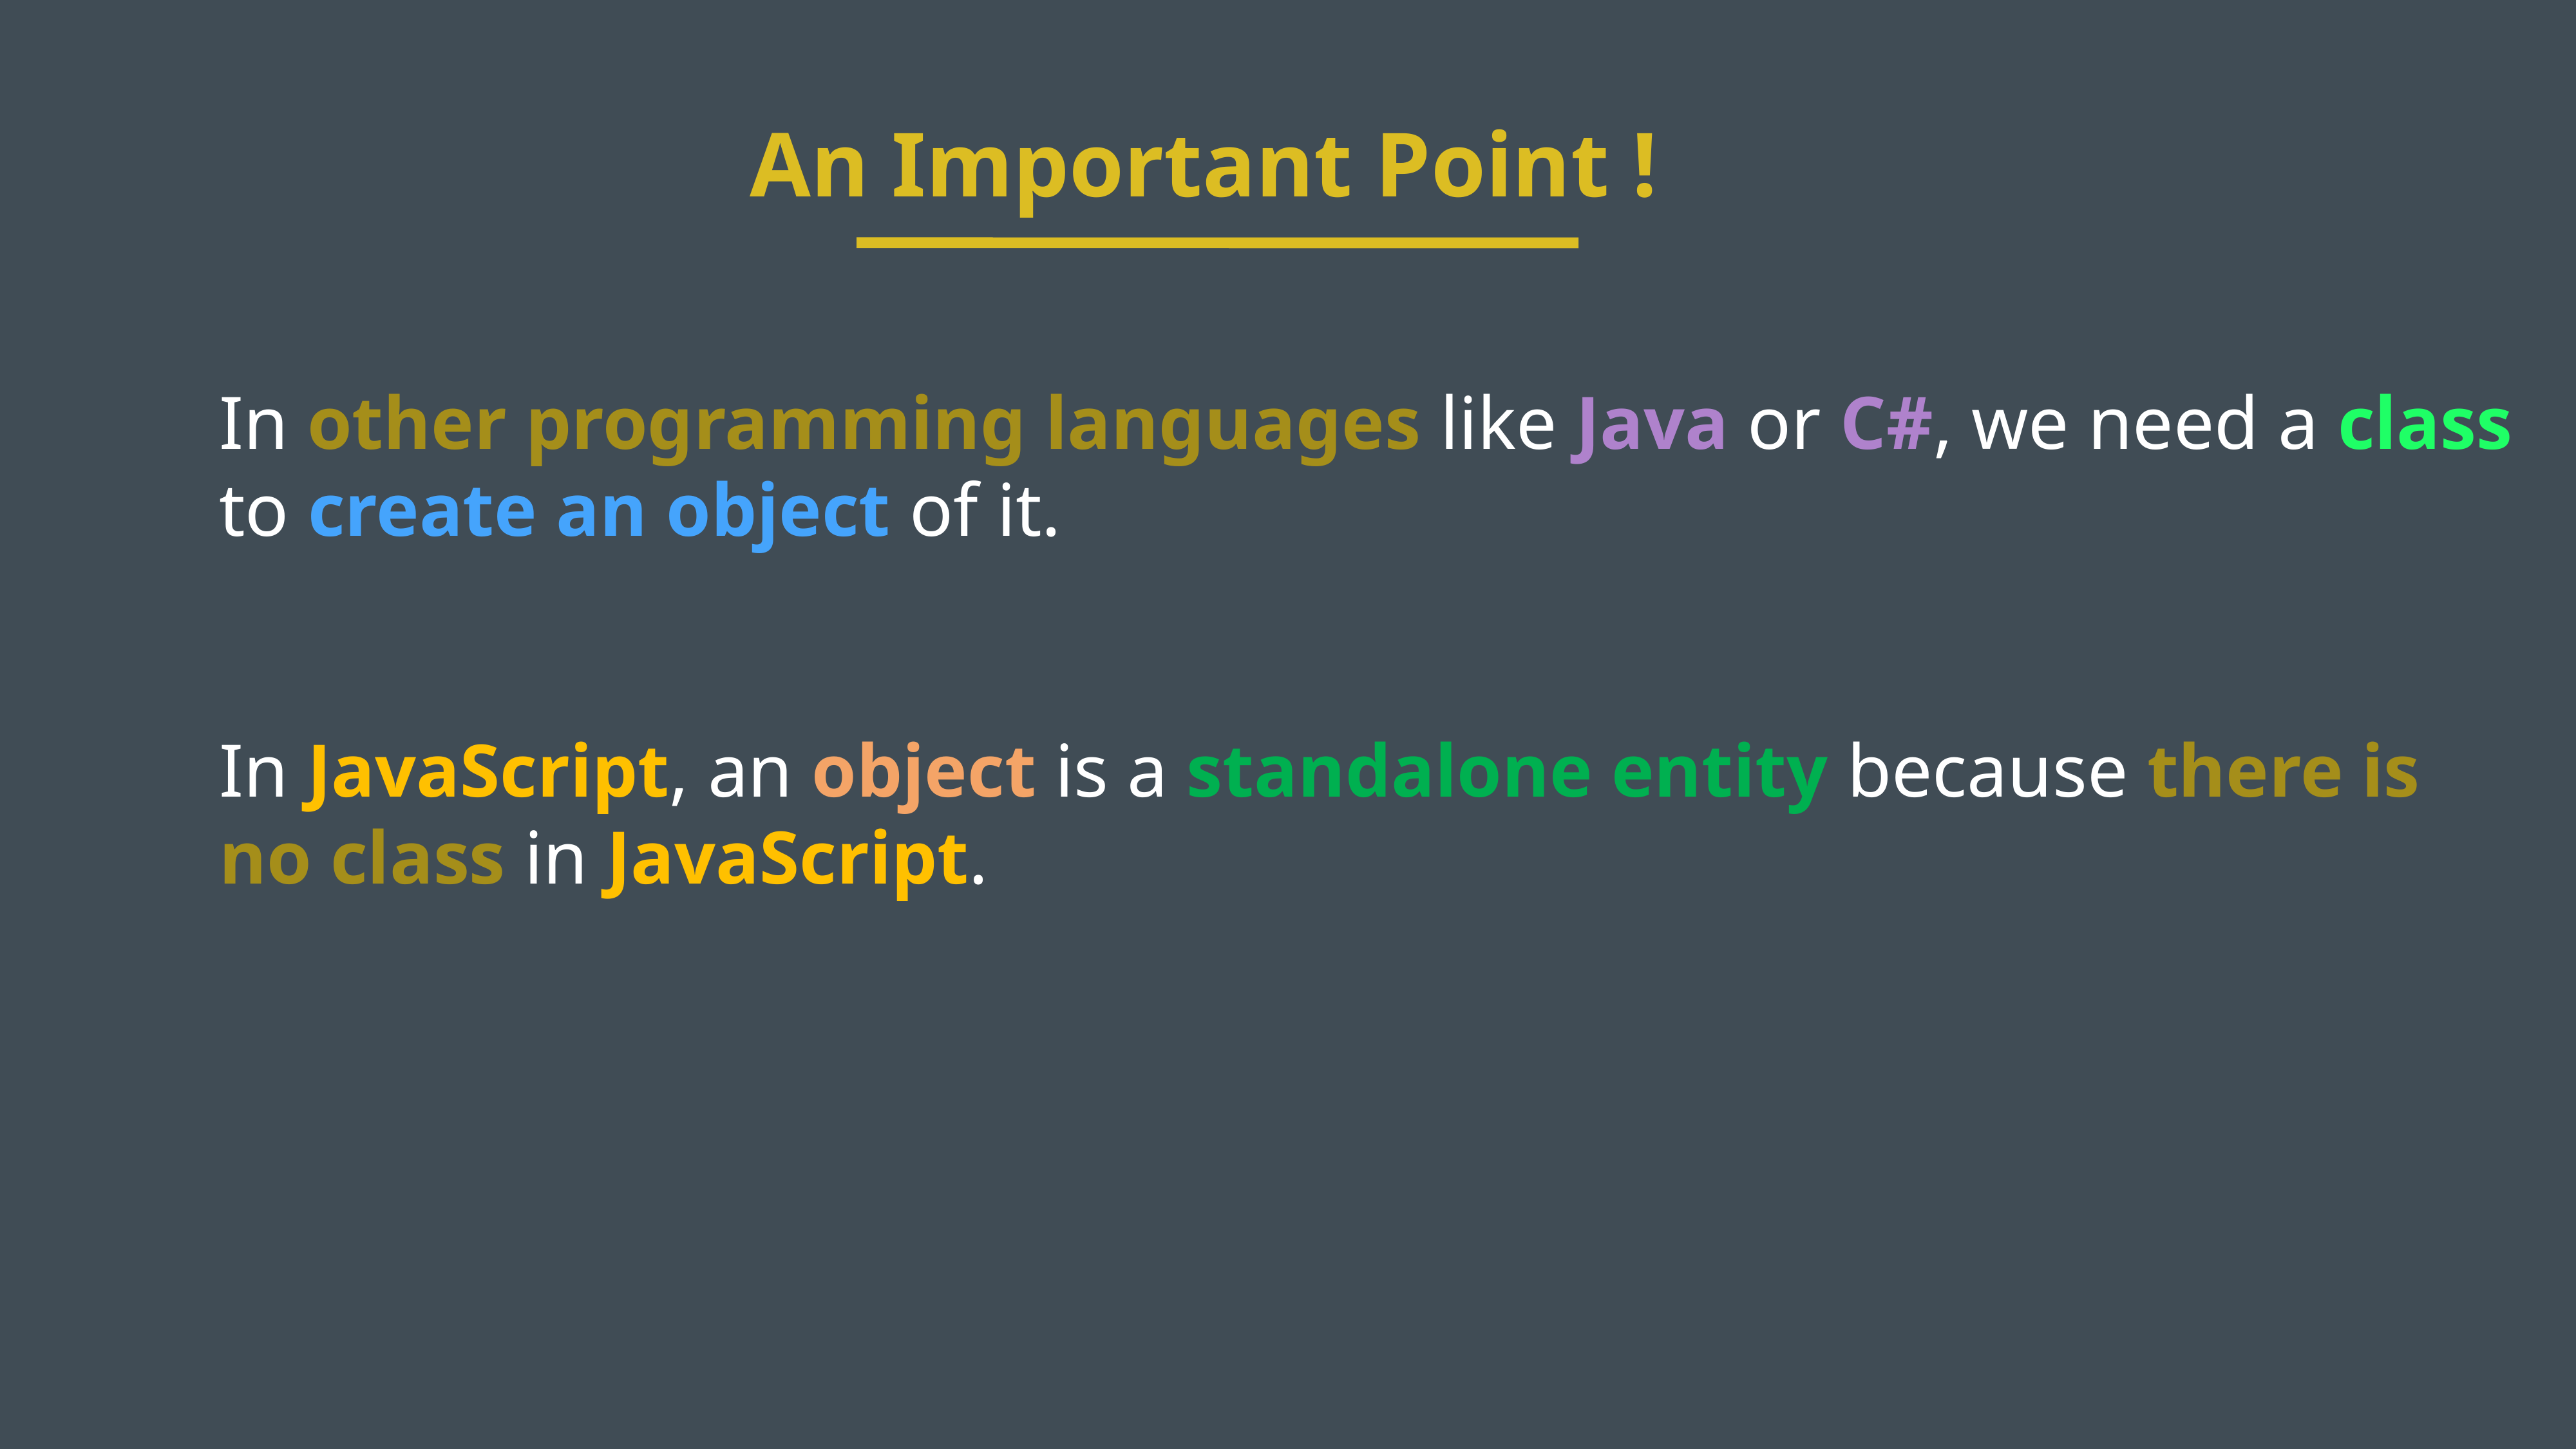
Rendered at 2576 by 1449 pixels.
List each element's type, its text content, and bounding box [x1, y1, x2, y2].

text_box In other programming languages like Java or C#, we need a class to create an object of it. In JavaScript, an object is a standalone entity because there is no class in JavaScript. [209, 372, 2533, 1077]
text_box An Important Point ! [482, 128, 1925, 214]
